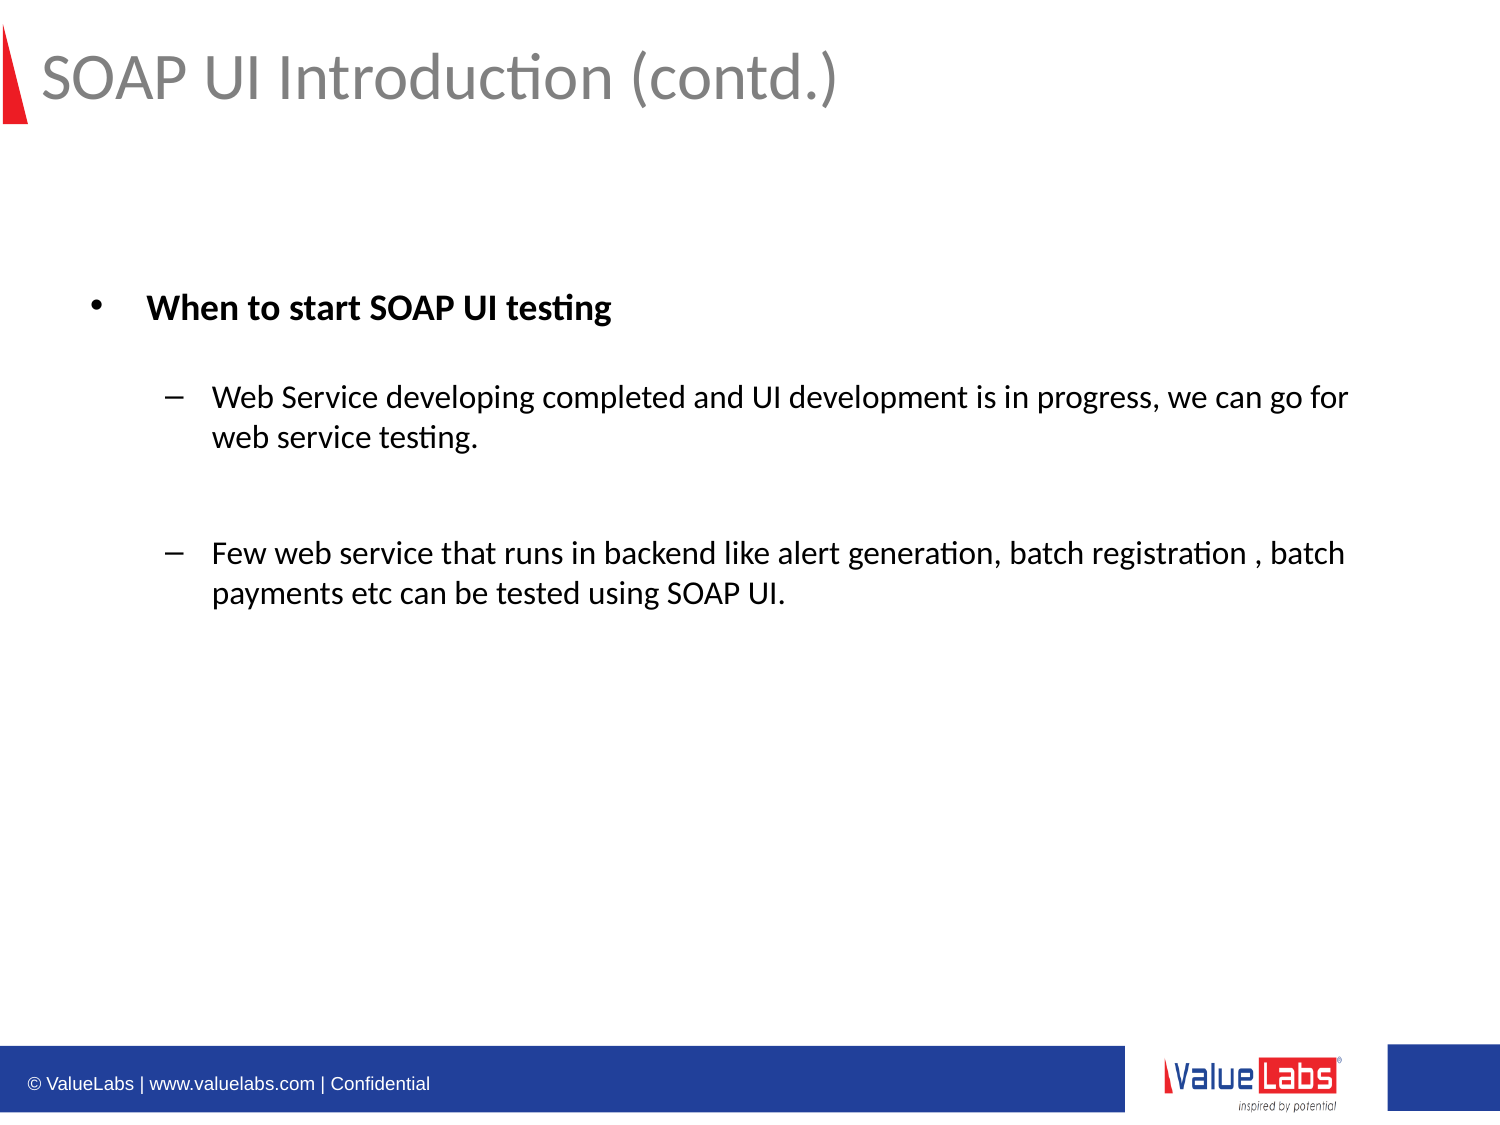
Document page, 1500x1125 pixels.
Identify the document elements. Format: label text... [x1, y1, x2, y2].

picture [1162, 1054, 1343, 1113]
title SOAP UI Introduction (contd.) [26, 0, 1376, 150]
list When to start SOAP UI testing Web Service developing completed and UI development is in progress, we can go for web service testing. Few web service that runs in backend like alert generation, batch registration , batch payments etc can be tested using SOAP UI. [75, 275, 1425, 1005]
